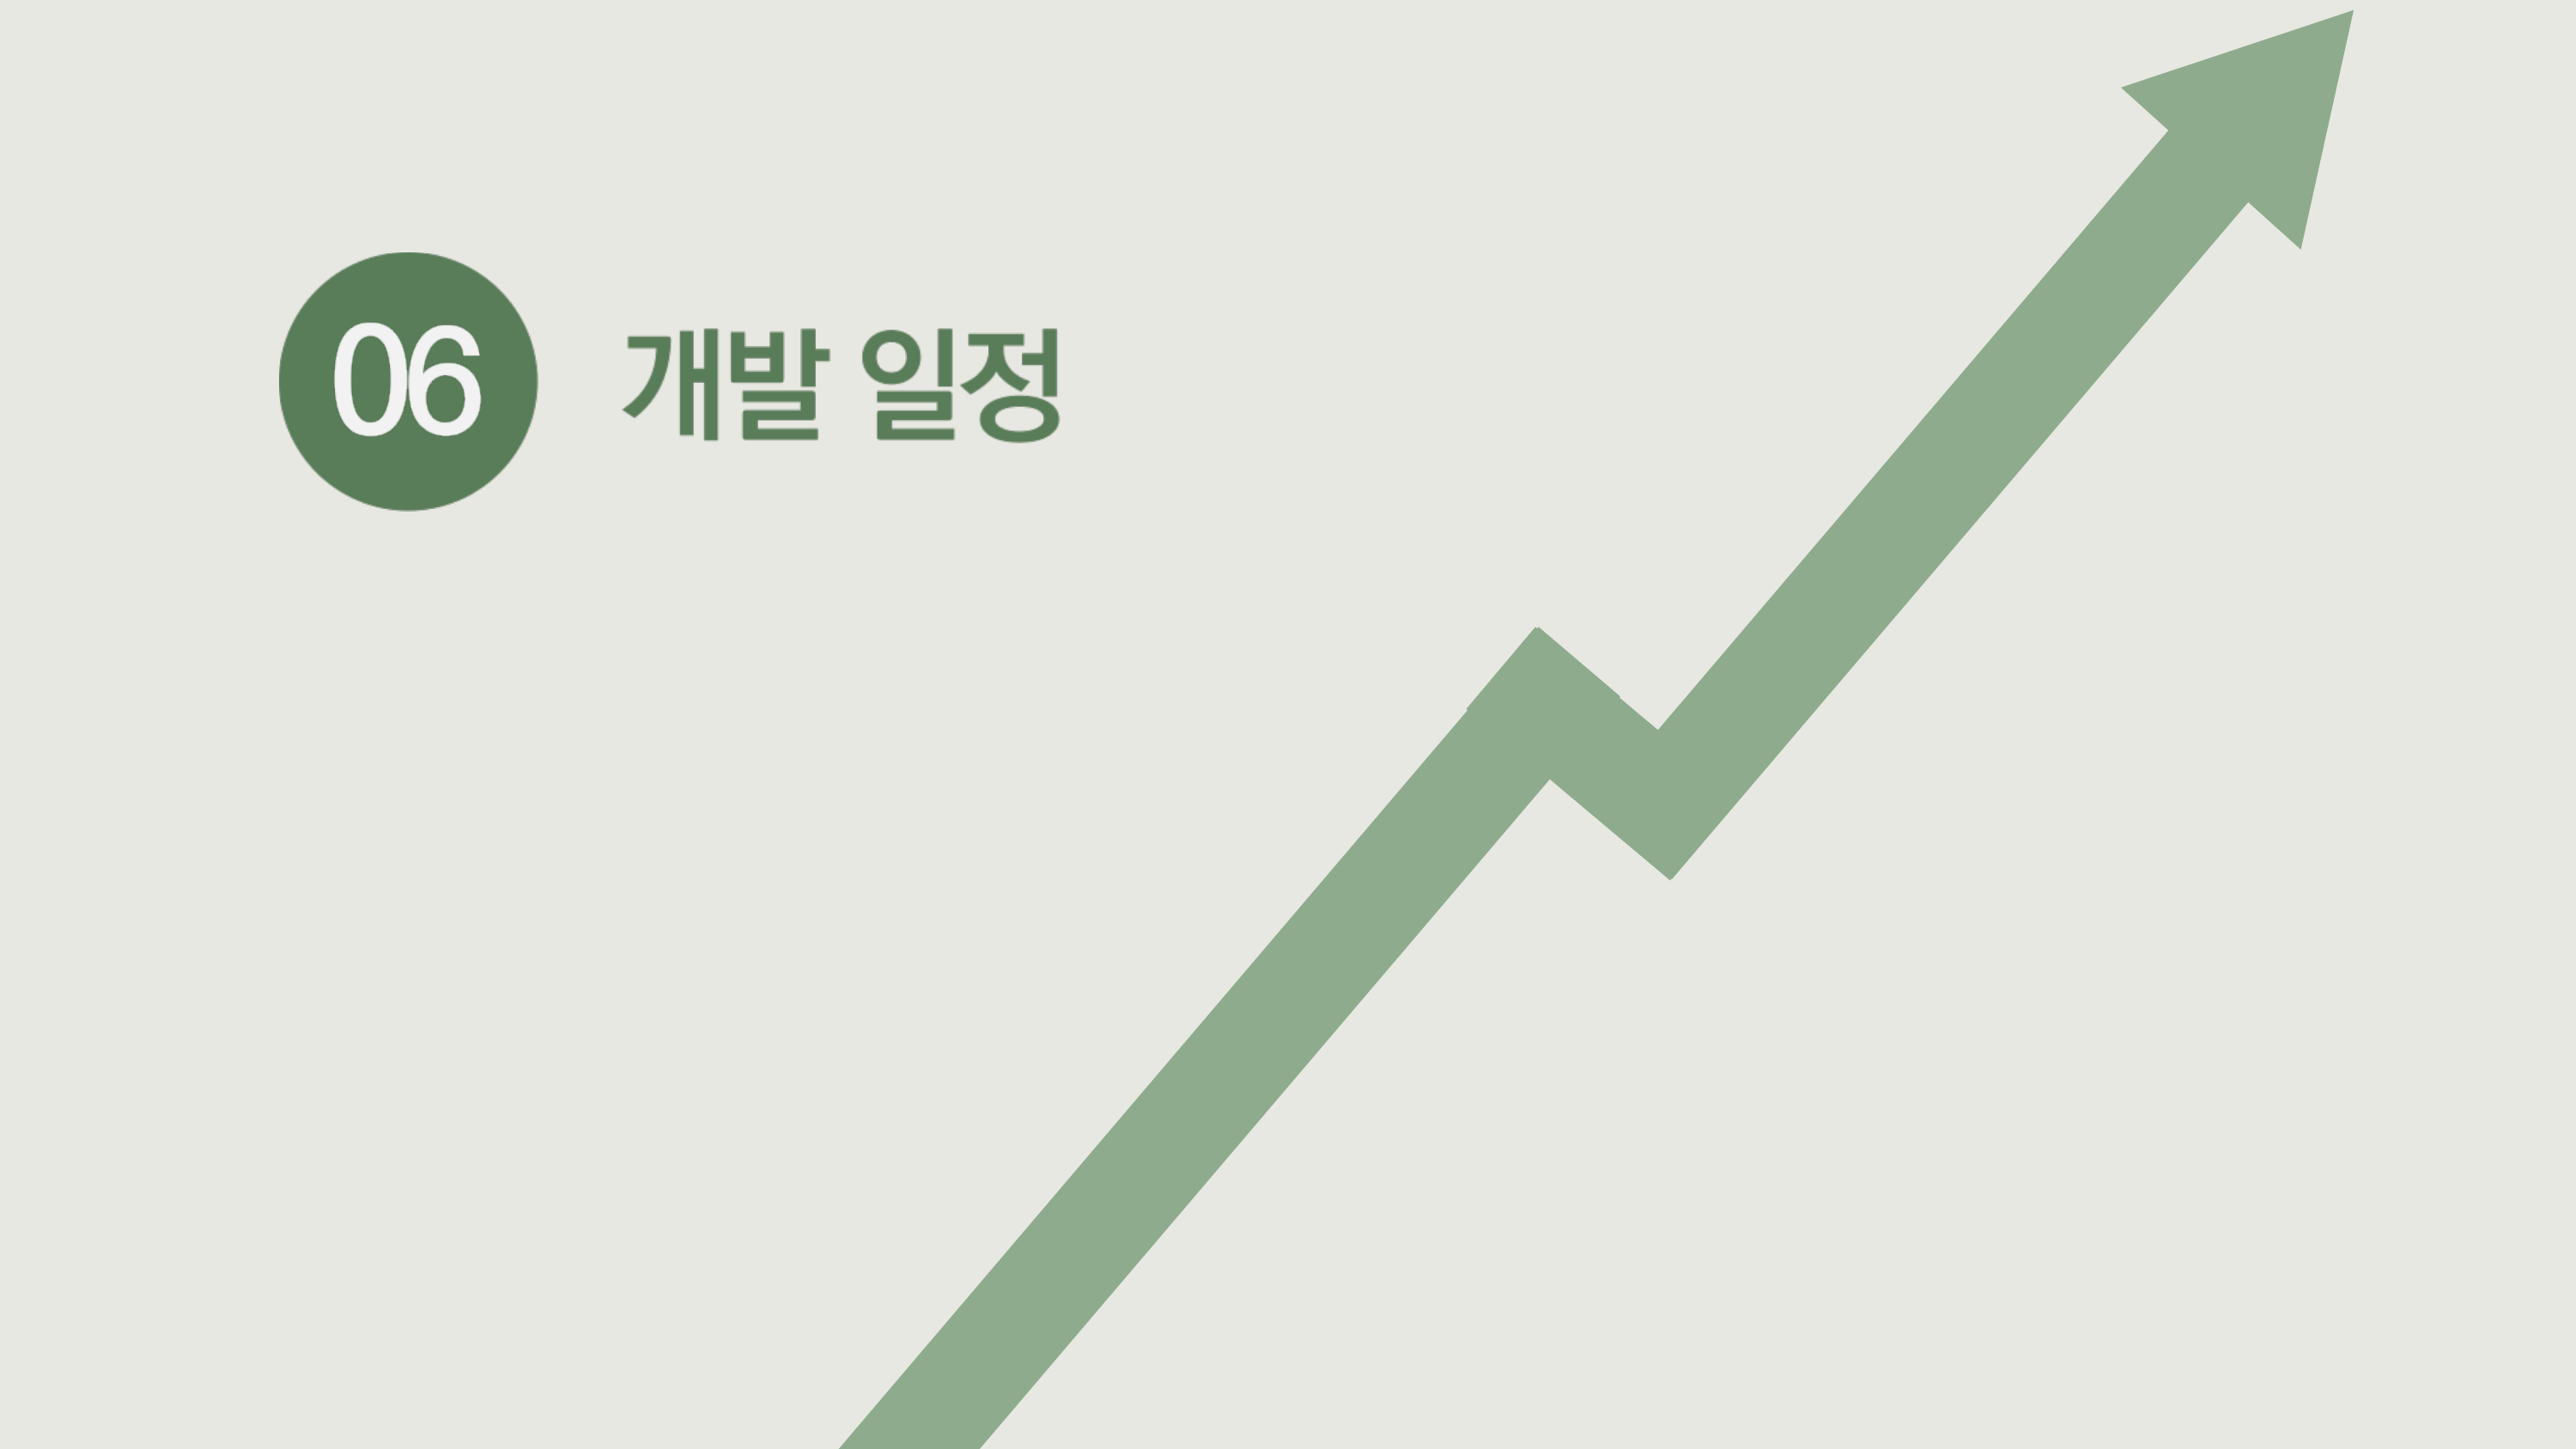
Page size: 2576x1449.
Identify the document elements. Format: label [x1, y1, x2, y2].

picture [601, 283, 1116, 500]
text_box [835, 711, 1550, 1449]
picture [310, 265, 548, 503]
text_box [279, 252, 538, 512]
text_box [2118, 8, 2356, 252]
text_box [1464, 625, 1672, 882]
text_box [1588, 130, 2249, 882]
